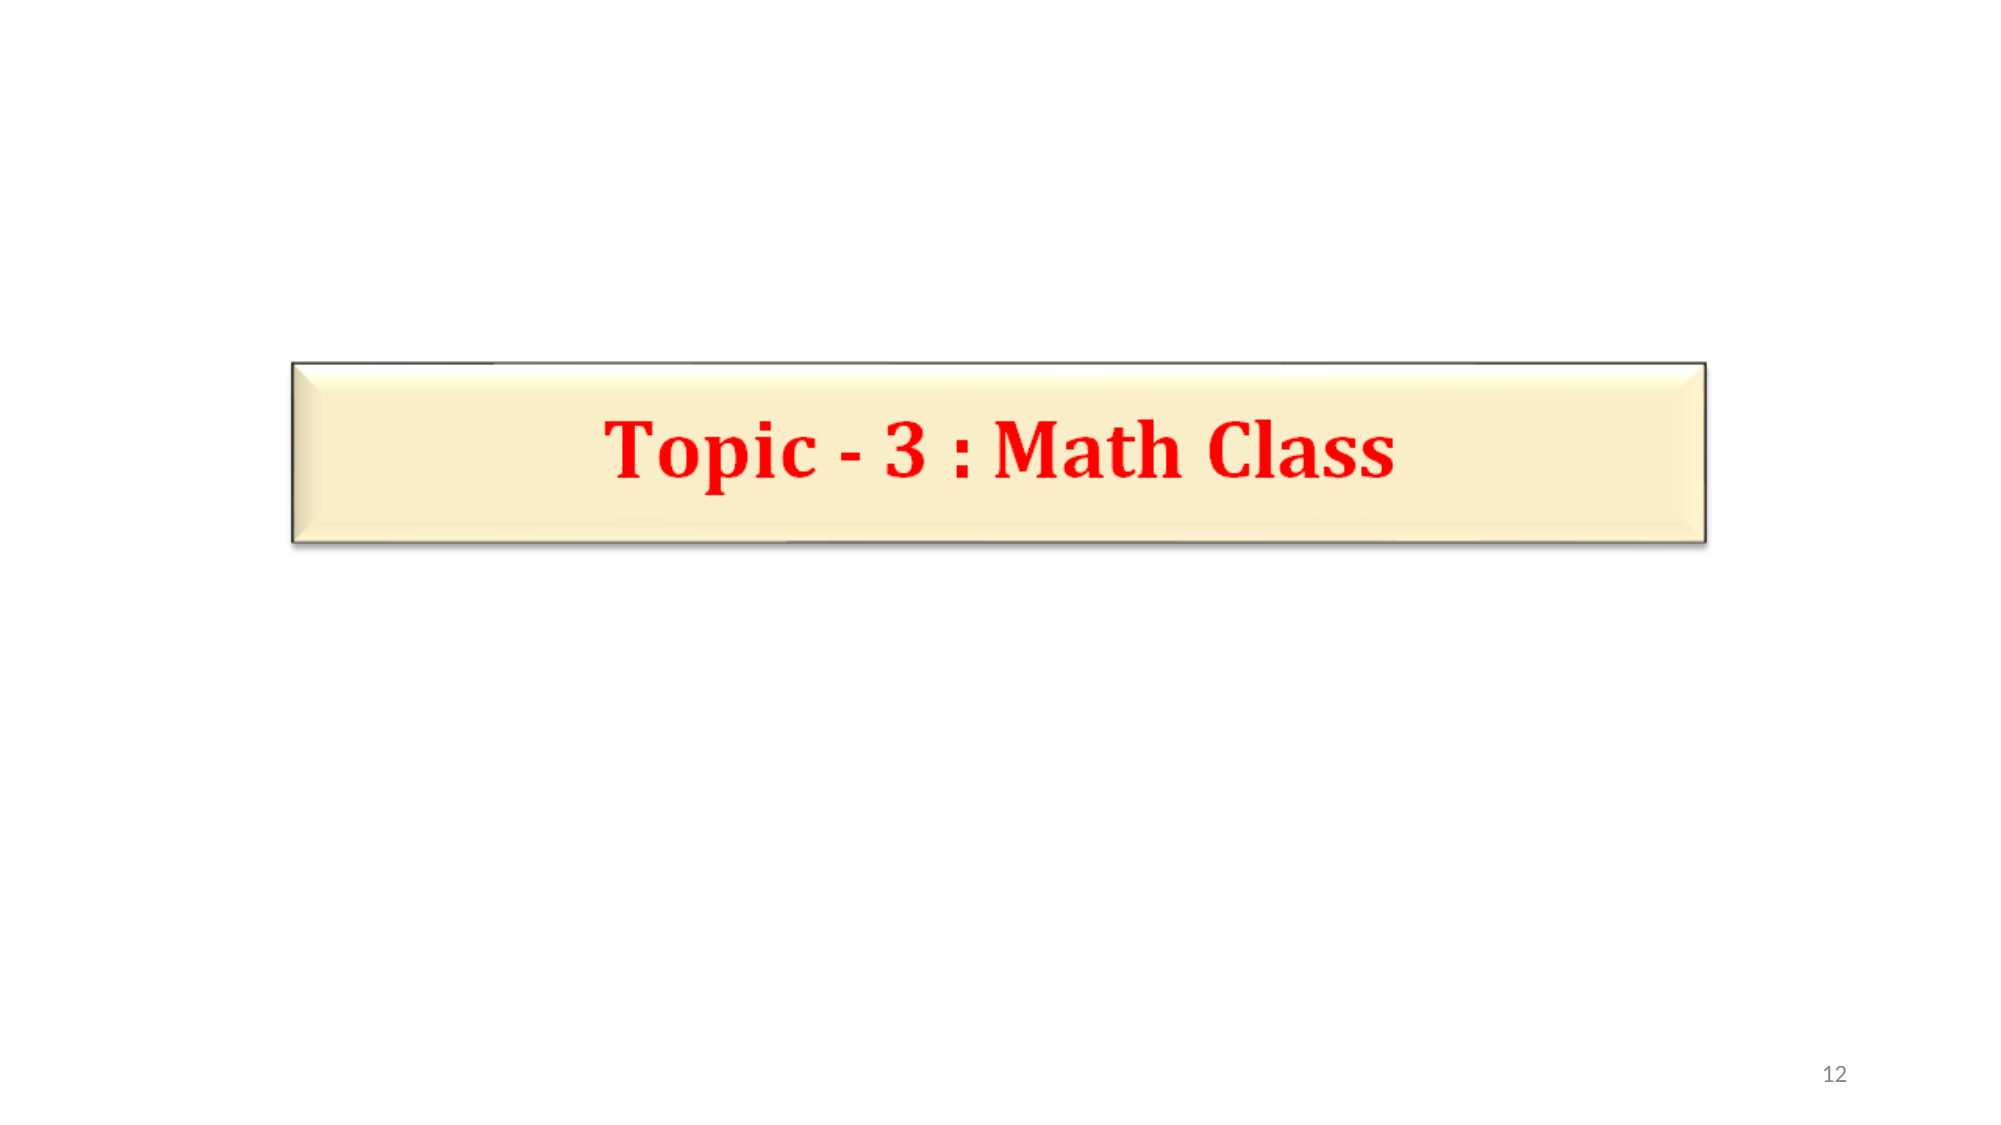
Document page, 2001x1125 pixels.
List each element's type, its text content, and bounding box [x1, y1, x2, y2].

slide_number ‹#› [1412, 1042, 1863, 1103]
picture [281, 357, 1719, 563]
